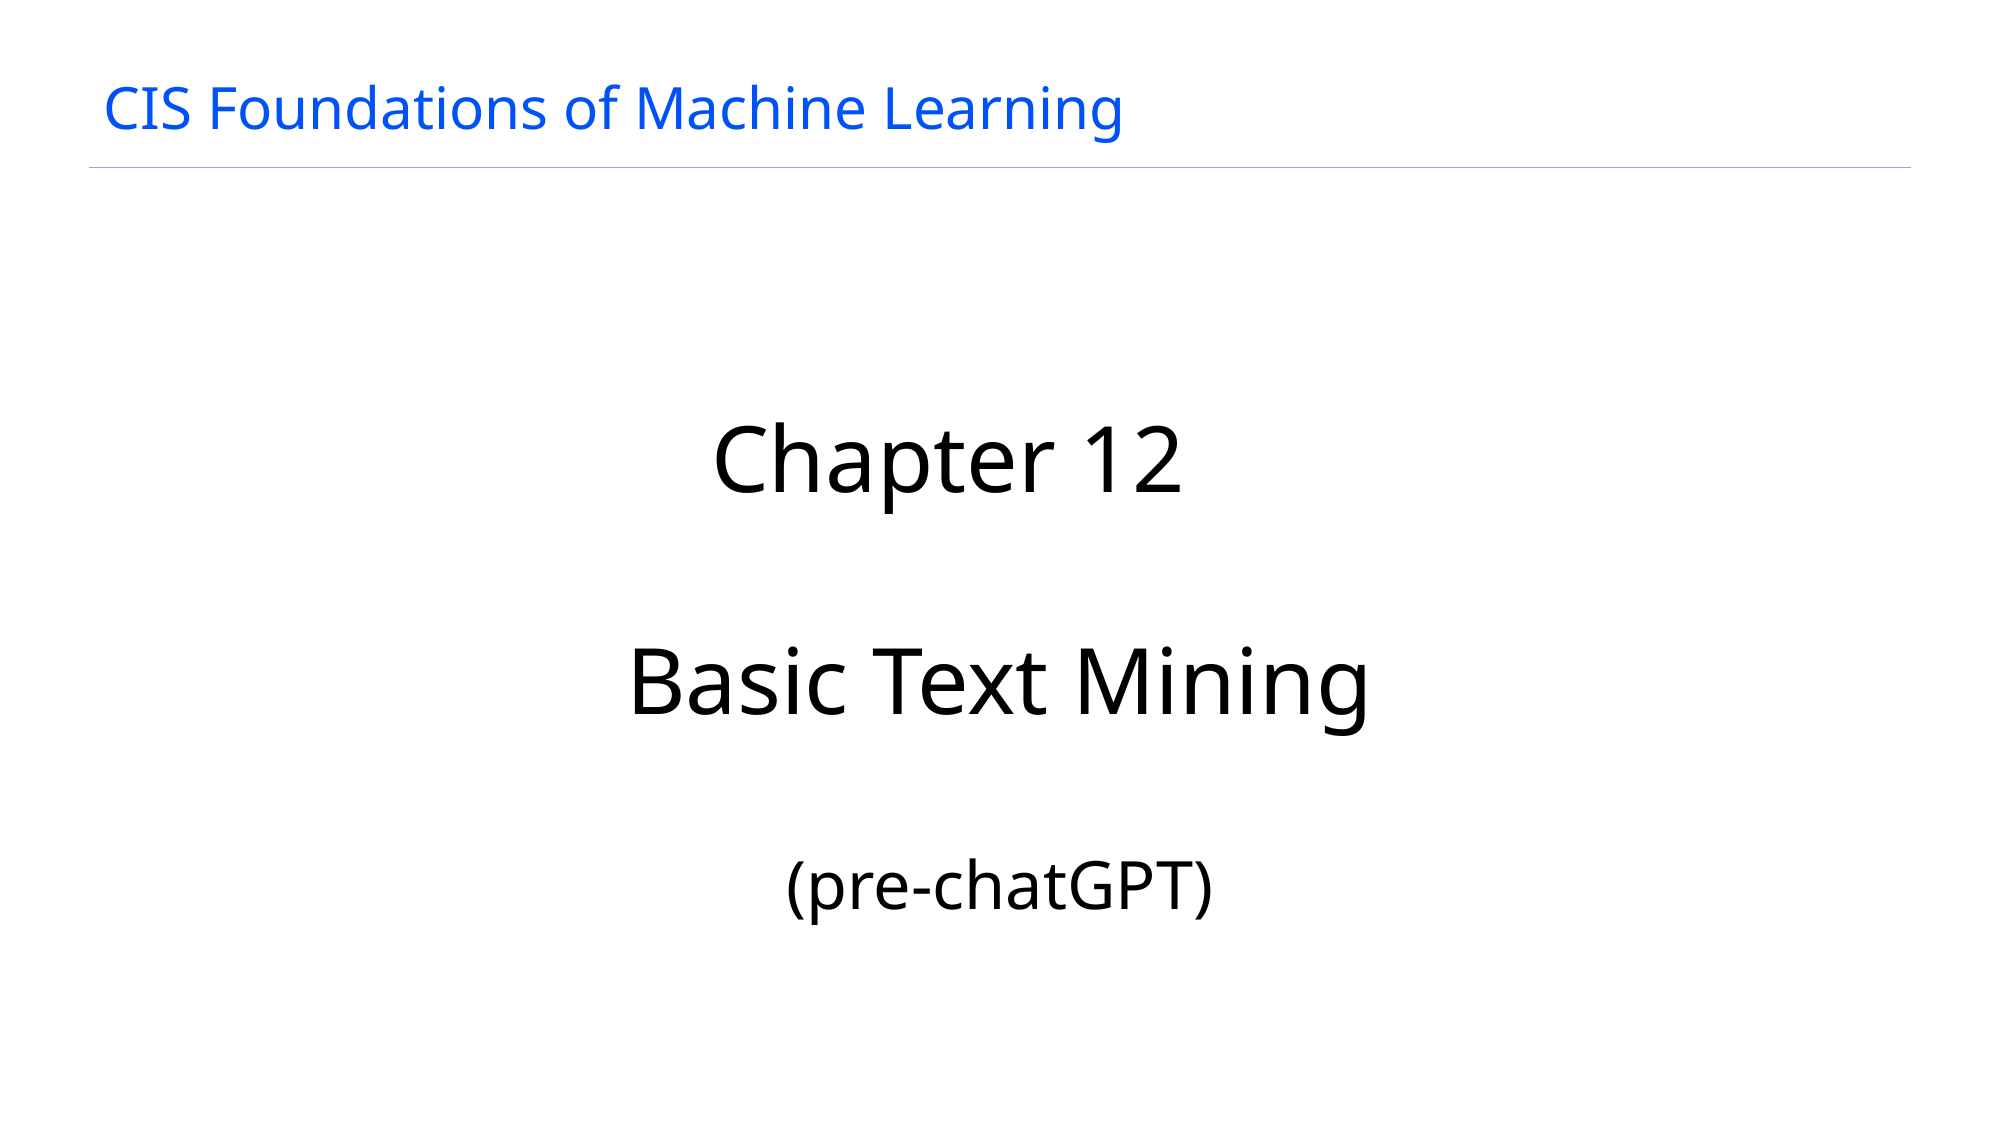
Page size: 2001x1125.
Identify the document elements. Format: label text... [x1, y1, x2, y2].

text_box Chapter 12 [429, 393, 1467, 519]
title CIS Foundations of Machine Learning [88, 45, 1882, 151]
text_box Basic Text Mining (pre-chatGPT) [277, 615, 1723, 1010]
